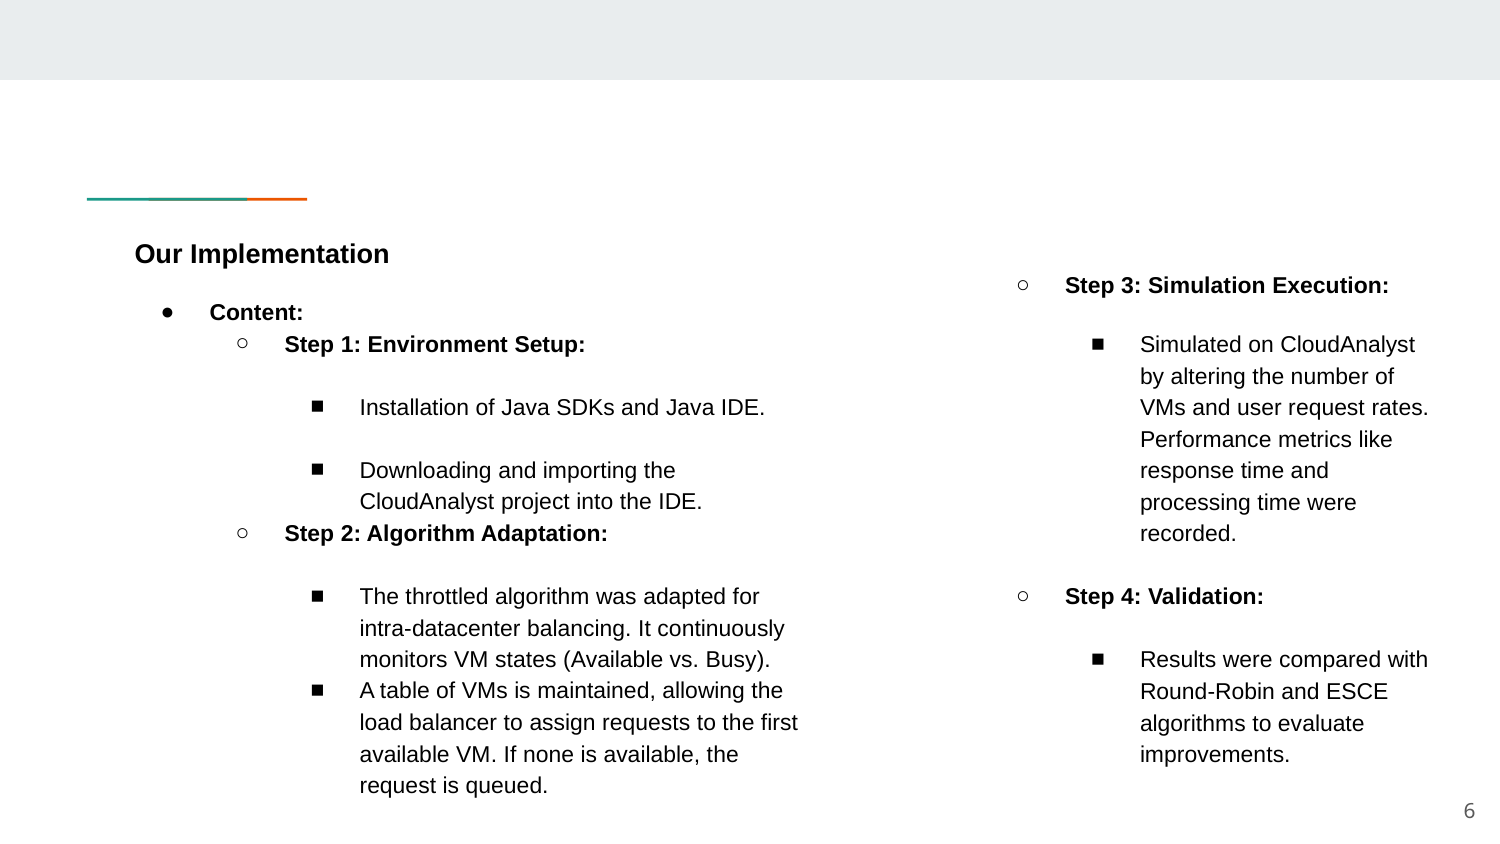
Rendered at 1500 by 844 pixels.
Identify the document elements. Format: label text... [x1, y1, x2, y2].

title Our Implementation Content: Step 1: Environment Setup: Installation of Java SDKs and Java IDE. Downloading and importing the CloudAnalyst project into the IDE. Step 2: Algorithm Adaptation: The throttled algorithm was adapted for intra-datacenter balancing. It continuously monitors VM states (Available vs. Busy). A table of VMs is maintained, allowing the load balancer to assign requests to the first available VM. If none is available, the request is queued. [119, 216, 815, 789]
text_box Step 3: Simulation Execution: Simulated on CloudAnalyst by altering the number of VMs and user request rates. Performance metrics like response time and processing time were recorded. Step 4: Validation: Results were compared with Round-Robin and ESCE algorithms to evaluate improvements. [900, 251, 1458, 783]
slide_number ‹#› [1400, 779, 1491, 844]
